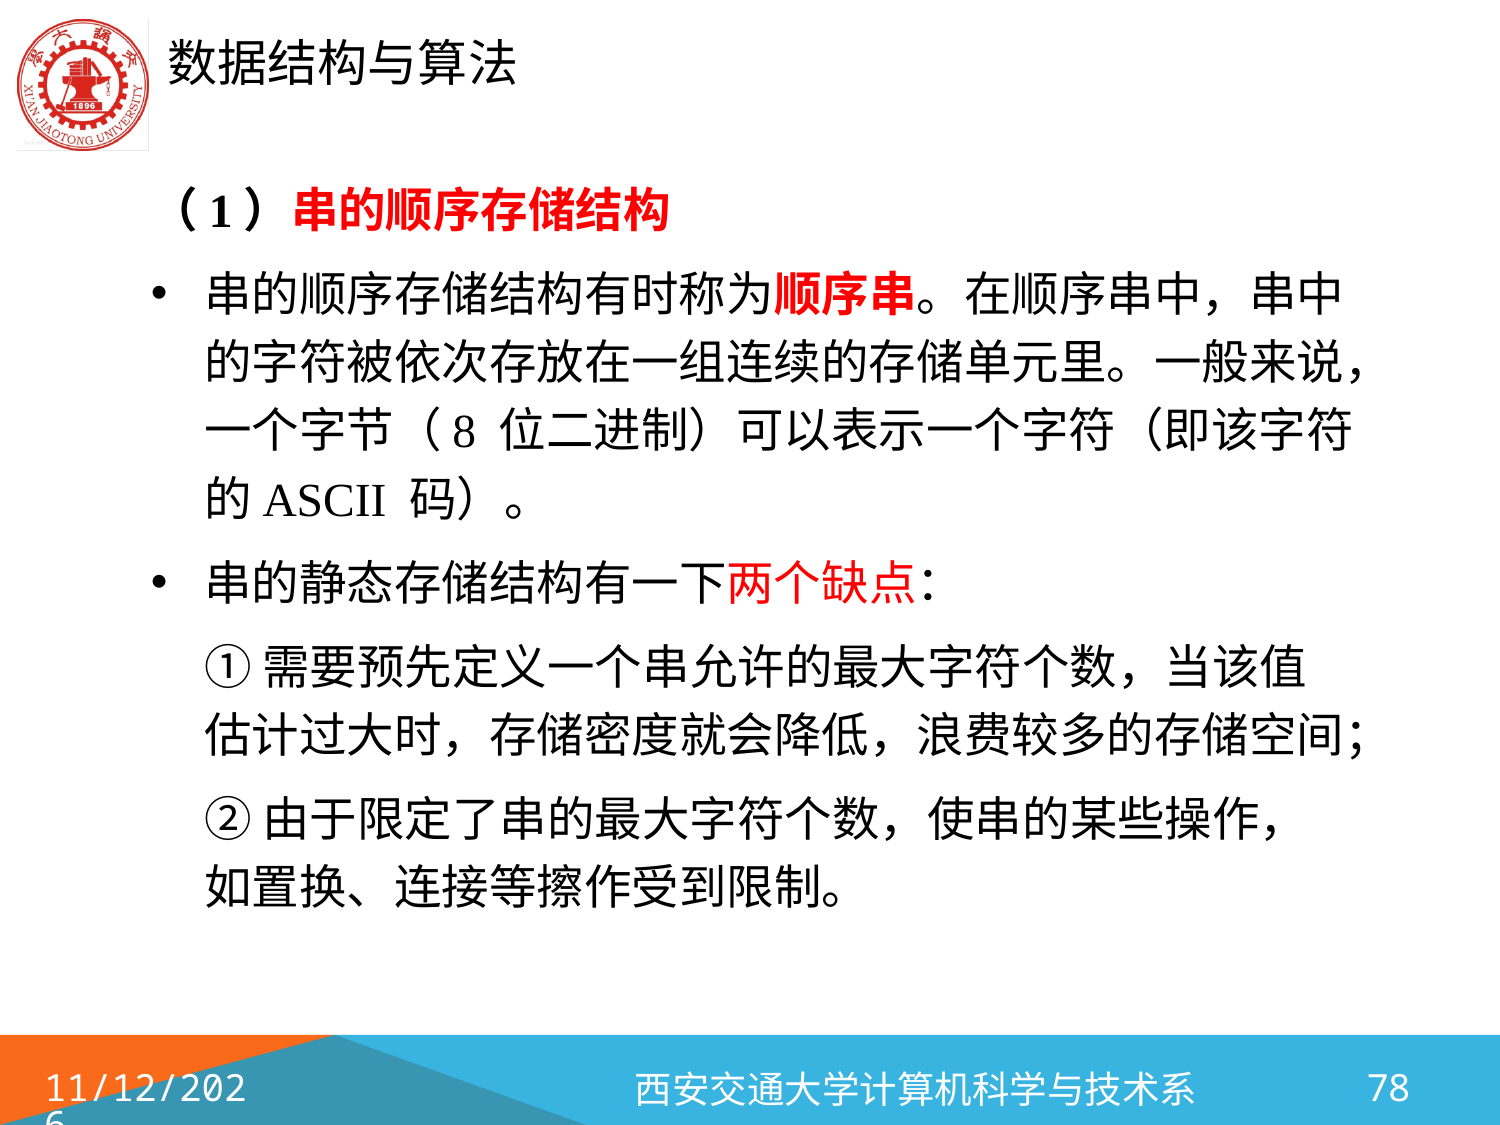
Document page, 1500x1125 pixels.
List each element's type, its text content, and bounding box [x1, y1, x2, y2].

picture [17, 19, 149, 151]
list （1）串的顺序存储结构 串的顺序存储结构有时称为顺序串。在顺序串中，串中的字符被依次存放在一组连续的存储单元里。一般来说，一个字节（8 位二进制）可以表示一个字符（即该字符的ASCII 码）。 串的静态存储结构有一下两个缺点： ①需要预先定义一个串允许的最大字符个数，当该值估计过大时，存储密度就会降低，浪费较多的存储空间； ②由于限定了串的最大字符个数，使串的某些操作，如置换、连接等擦作受到限制。 [135, 160, 1370, 976]
